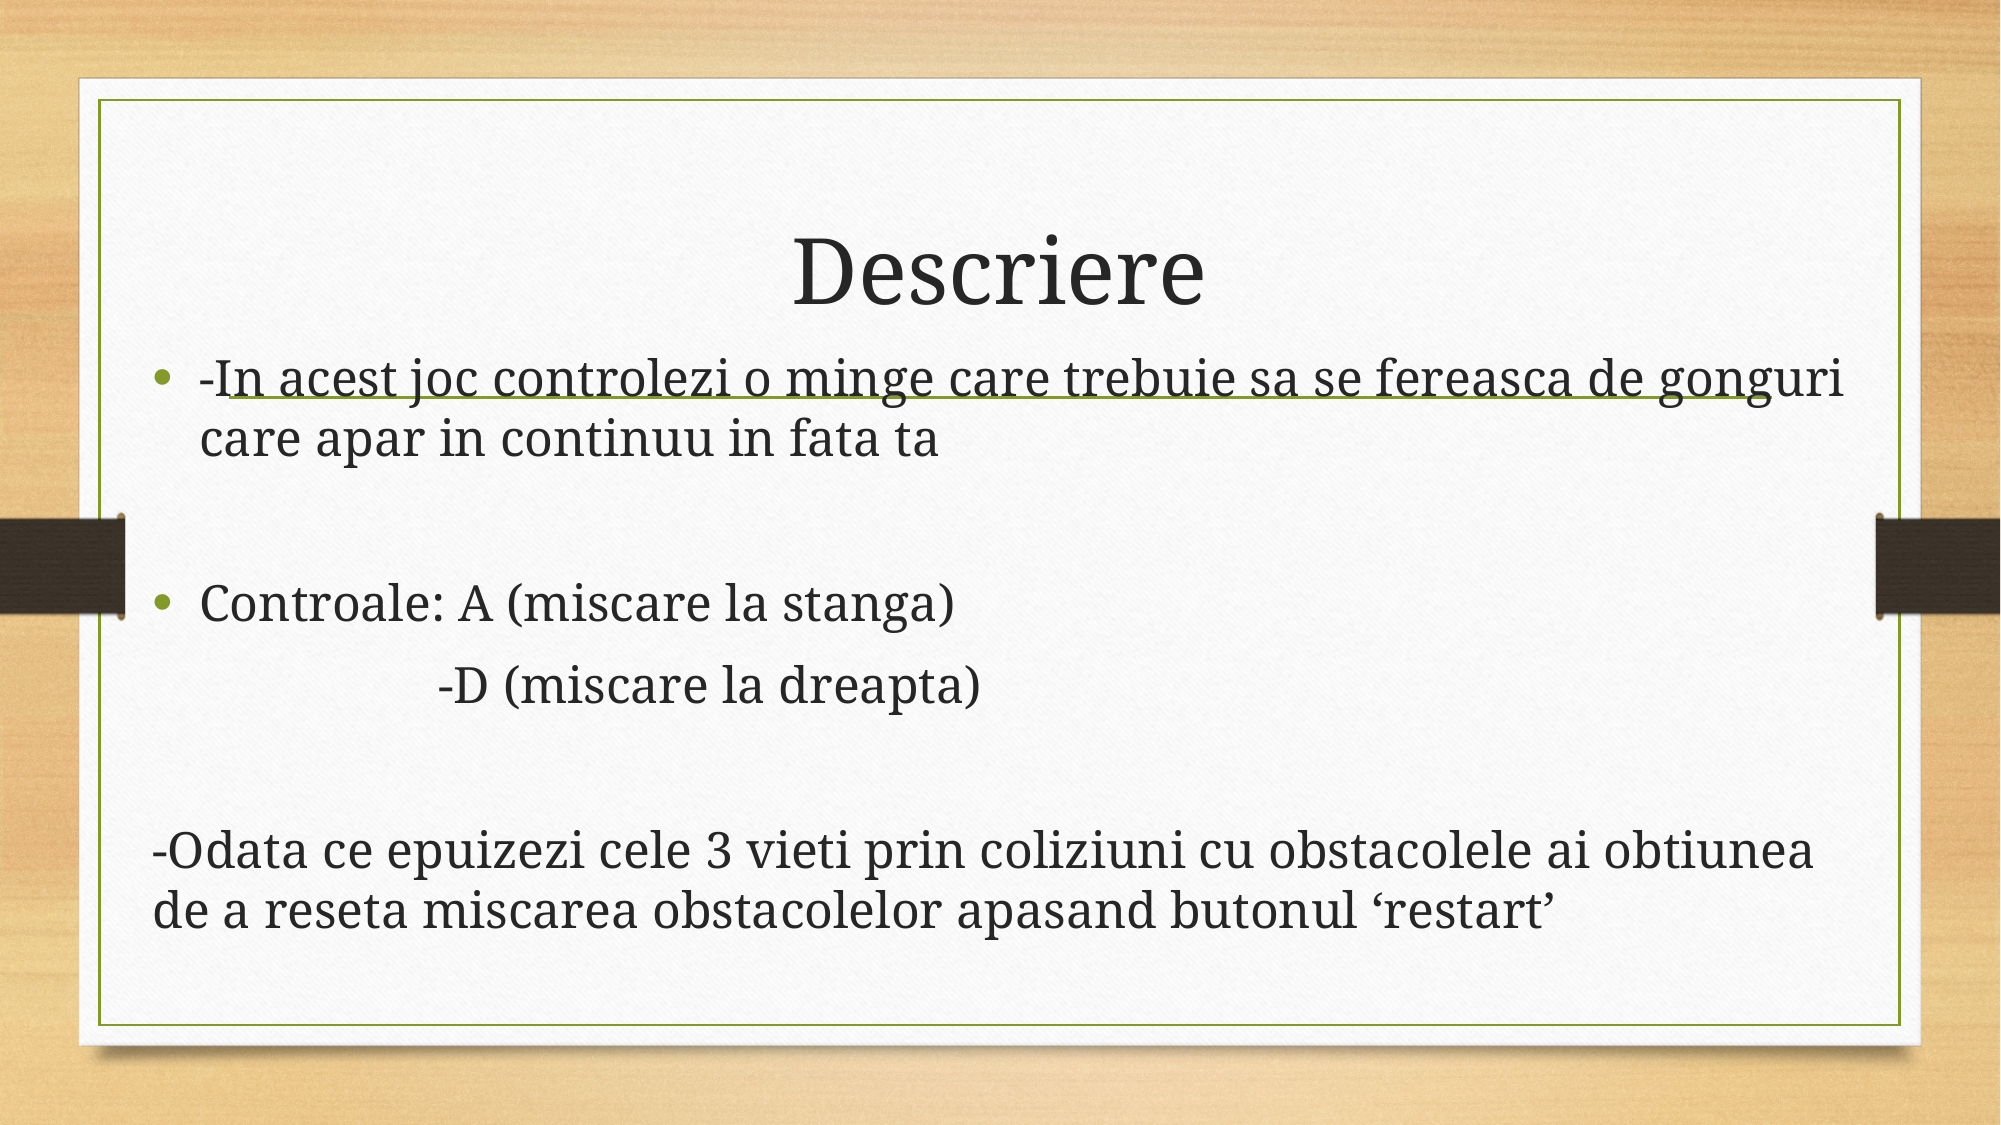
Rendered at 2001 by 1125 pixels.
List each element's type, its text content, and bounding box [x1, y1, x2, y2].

list -In acest joc controlezi o minge care trebuie sa se fereasca de gonguri care apar in continuu in fata ta Controale: A (miscare la stanga) -D (miscare la dreapta) -Odata ce epuizezi cele 3 vieti prin coliziuni cu obstacolele ai obtiunea de a reseta miscarea obstacolelor apasand butonul ‘restart’ [137, 338, 1863, 1053]
title Descriere [212, 161, 1788, 338]
picture [0, 0, 2001, 1125]
